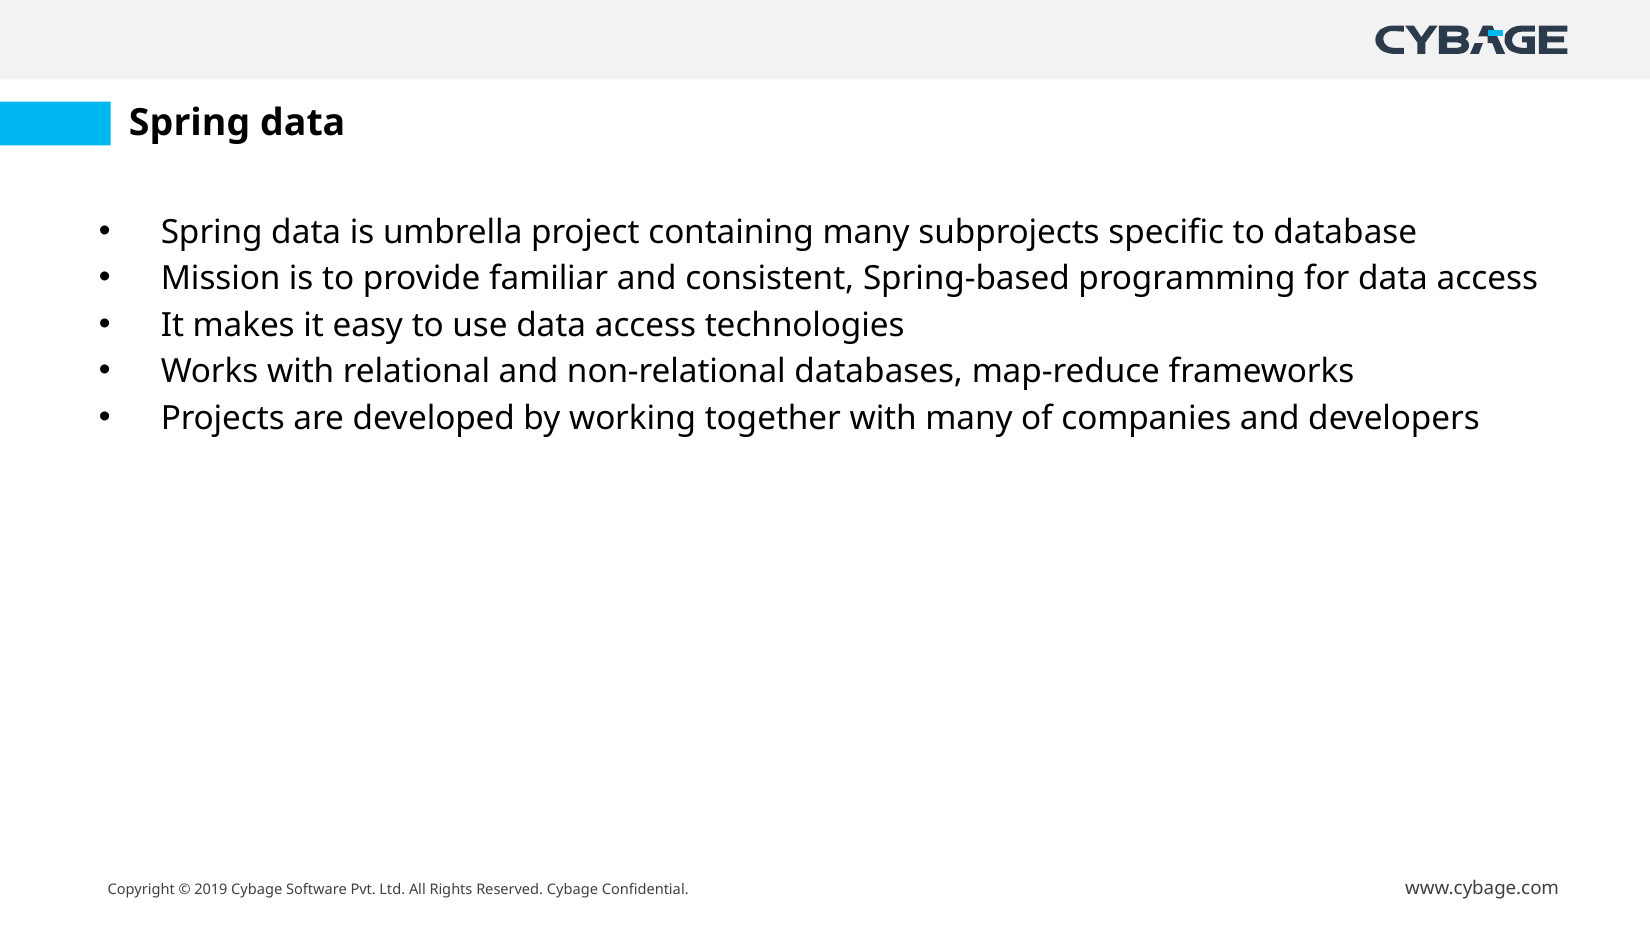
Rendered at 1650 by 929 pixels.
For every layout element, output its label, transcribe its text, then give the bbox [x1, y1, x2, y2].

list Spring data is umbrella project containing many subprojects specific to database Mission is to provide familiar and consistent, Spring-based programming for data access It makes it easy to use data access technologies Works with relational and non-relational databases, map-reduce frameworks Projects are developed by working together with many of companies and developers [82, 201, 1568, 815]
title Spring data [112, 89, 1598, 171]
